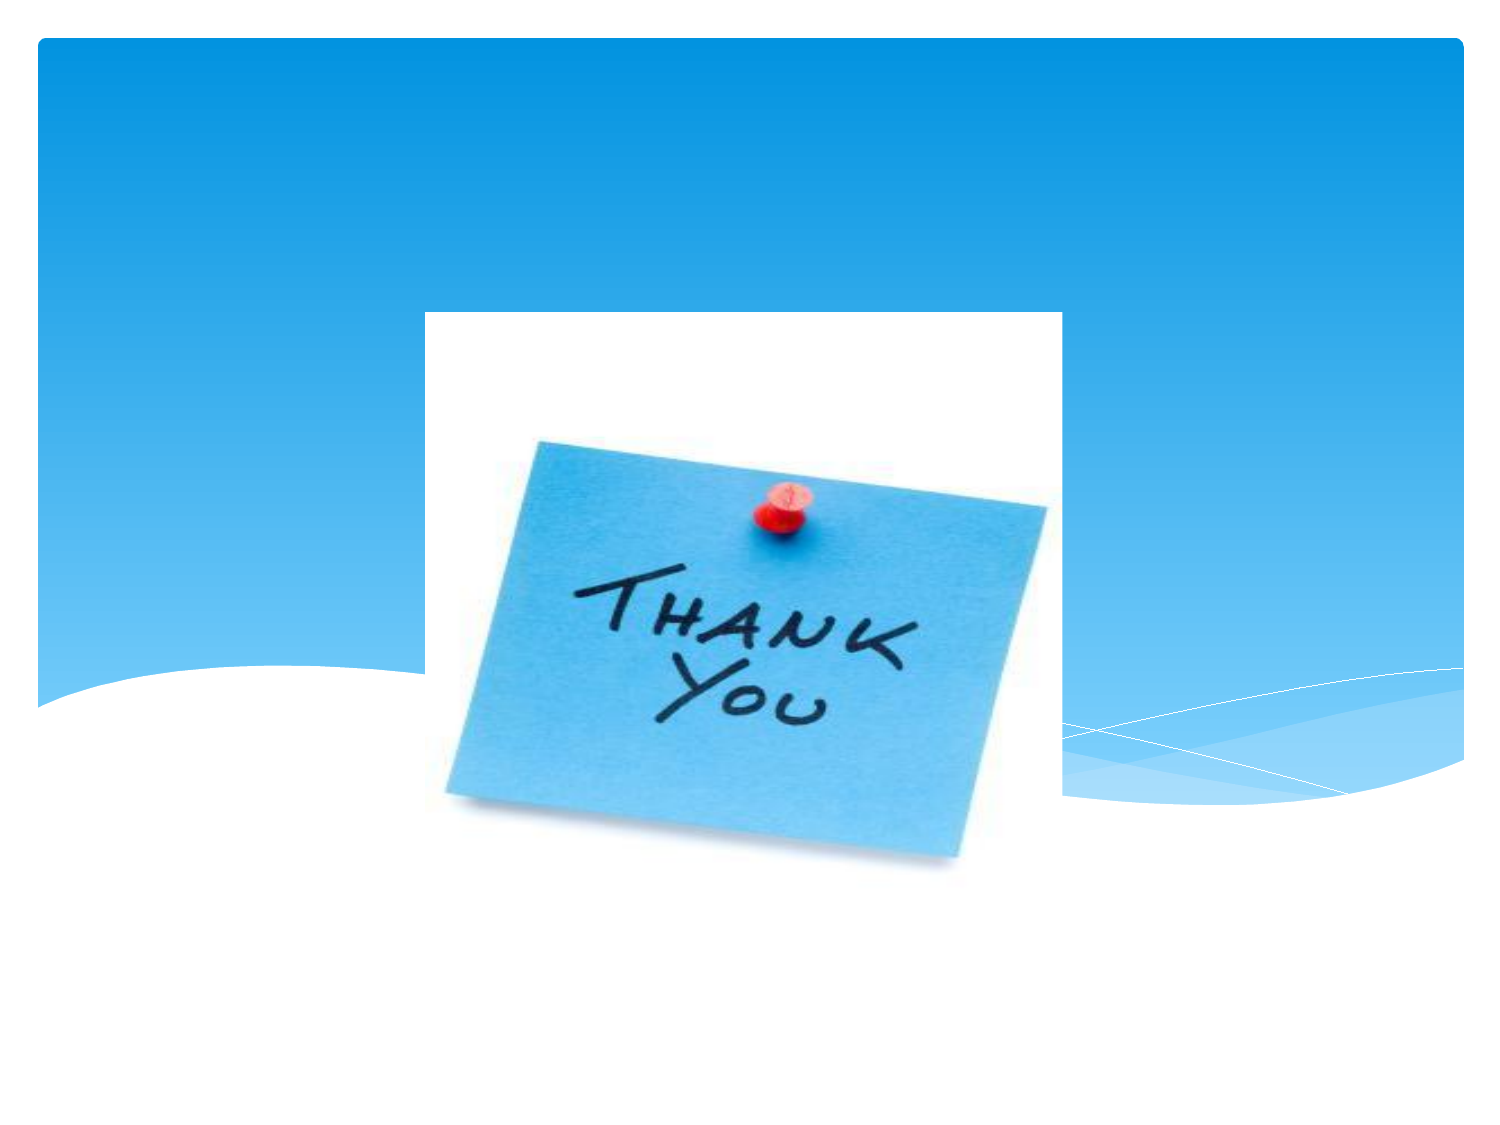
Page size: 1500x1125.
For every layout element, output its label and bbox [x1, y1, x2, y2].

text_box [425, 312, 1063, 975]
